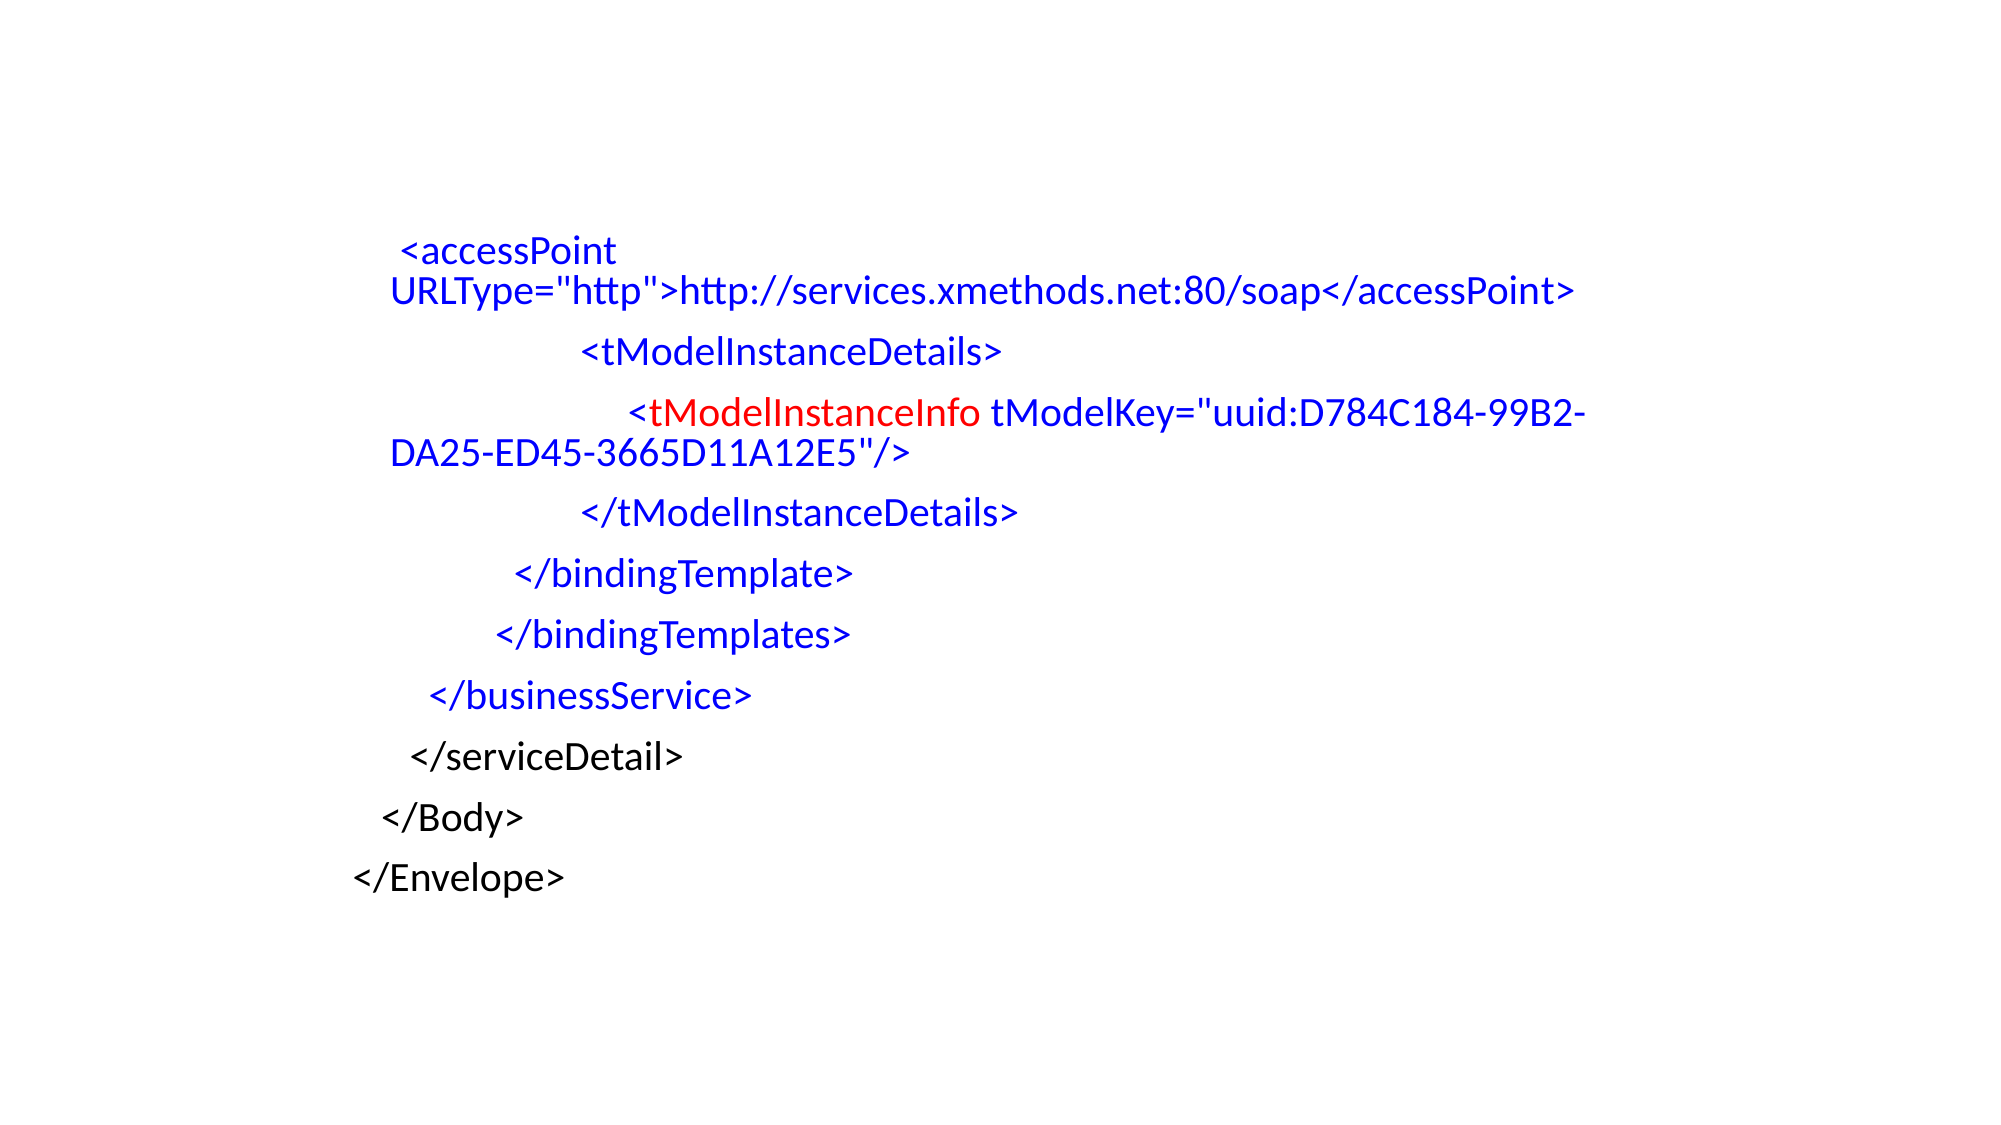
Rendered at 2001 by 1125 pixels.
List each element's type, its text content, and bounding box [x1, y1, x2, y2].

list <accessPoint URLType="http">http://services.xmethods.net:80/soap</accessPoint> <tModelInstanceDetails> <tModelInstanceInfo tModelKey="uuid:D784C184-99B2-DA25-ED45-3665D11A12E5"/> </tModelInstanceDetails> </bindingTemplate> </bindingTemplates> </businessService> </serviceDetail> </Body> </Envelope> [337, 224, 1675, 1013]
